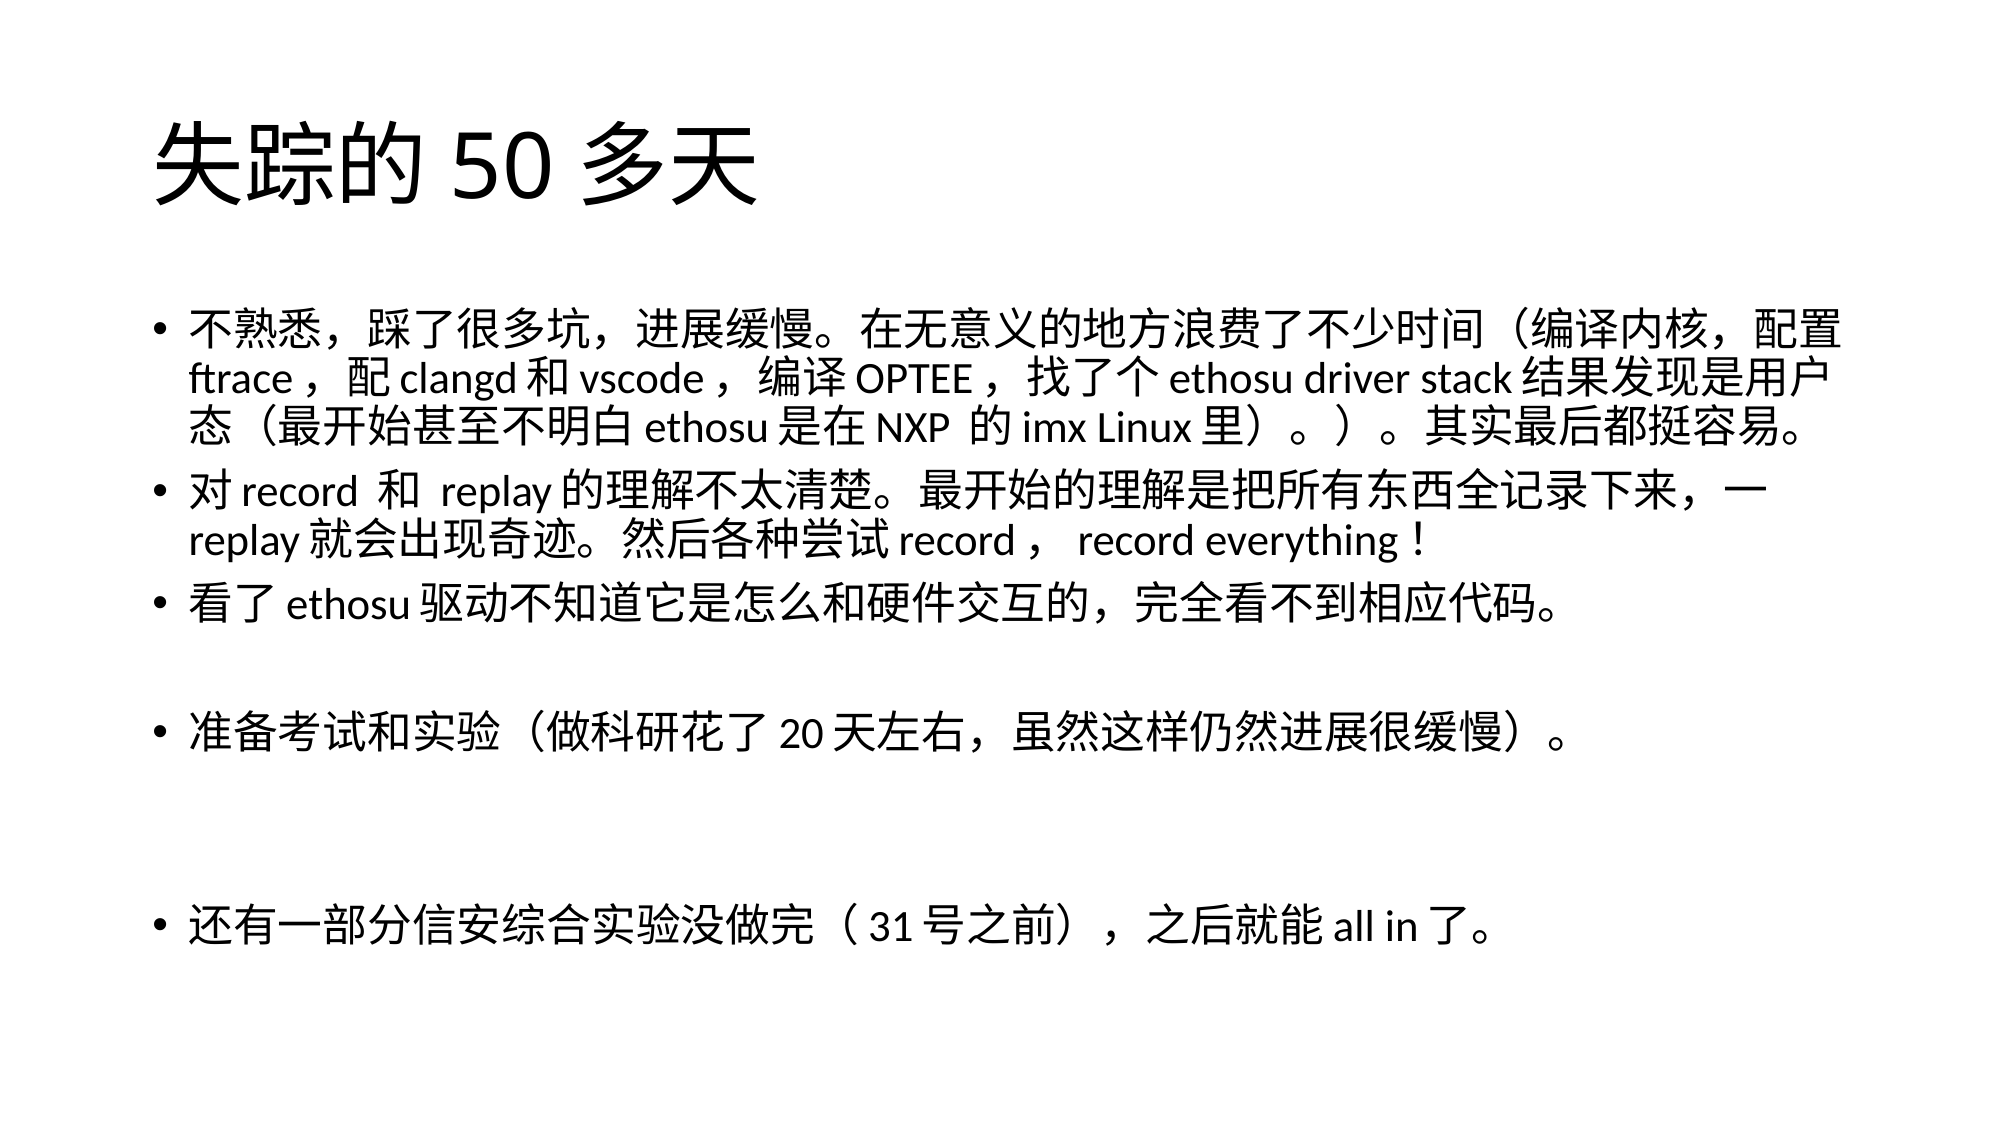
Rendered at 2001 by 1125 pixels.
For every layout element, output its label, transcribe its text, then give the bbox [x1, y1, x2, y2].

list 不熟悉，踩了很多坑，进展缓慢。在无意义的地方浪费了不少时间（编译内核，配置ftrace，配clangd和vscode，编译OPTEE，找了个ethosu driver stack结果发现是用户态（最开始甚至不明白ethosu是在NXP 的imx Linux里）。）。其实最后都挺容易。 对record 和 replay的理解不太清楚。最开始的理解是把所有东西全记录下来，一replay就会出现奇迹。然后各种尝试record，record everything！ 看了ethosu驱动不知道它是怎么和硬件交互的，完全看不到相应代码。 准备考试和实验（做科研花了20天左右，虽然这样仍然进展很缓慢）。 还有一部分信安综合实验没做完（31号之前），之后就能all in了。 [137, 299, 1863, 1014]
title 失踪的50多天 [137, 59, 1863, 278]
